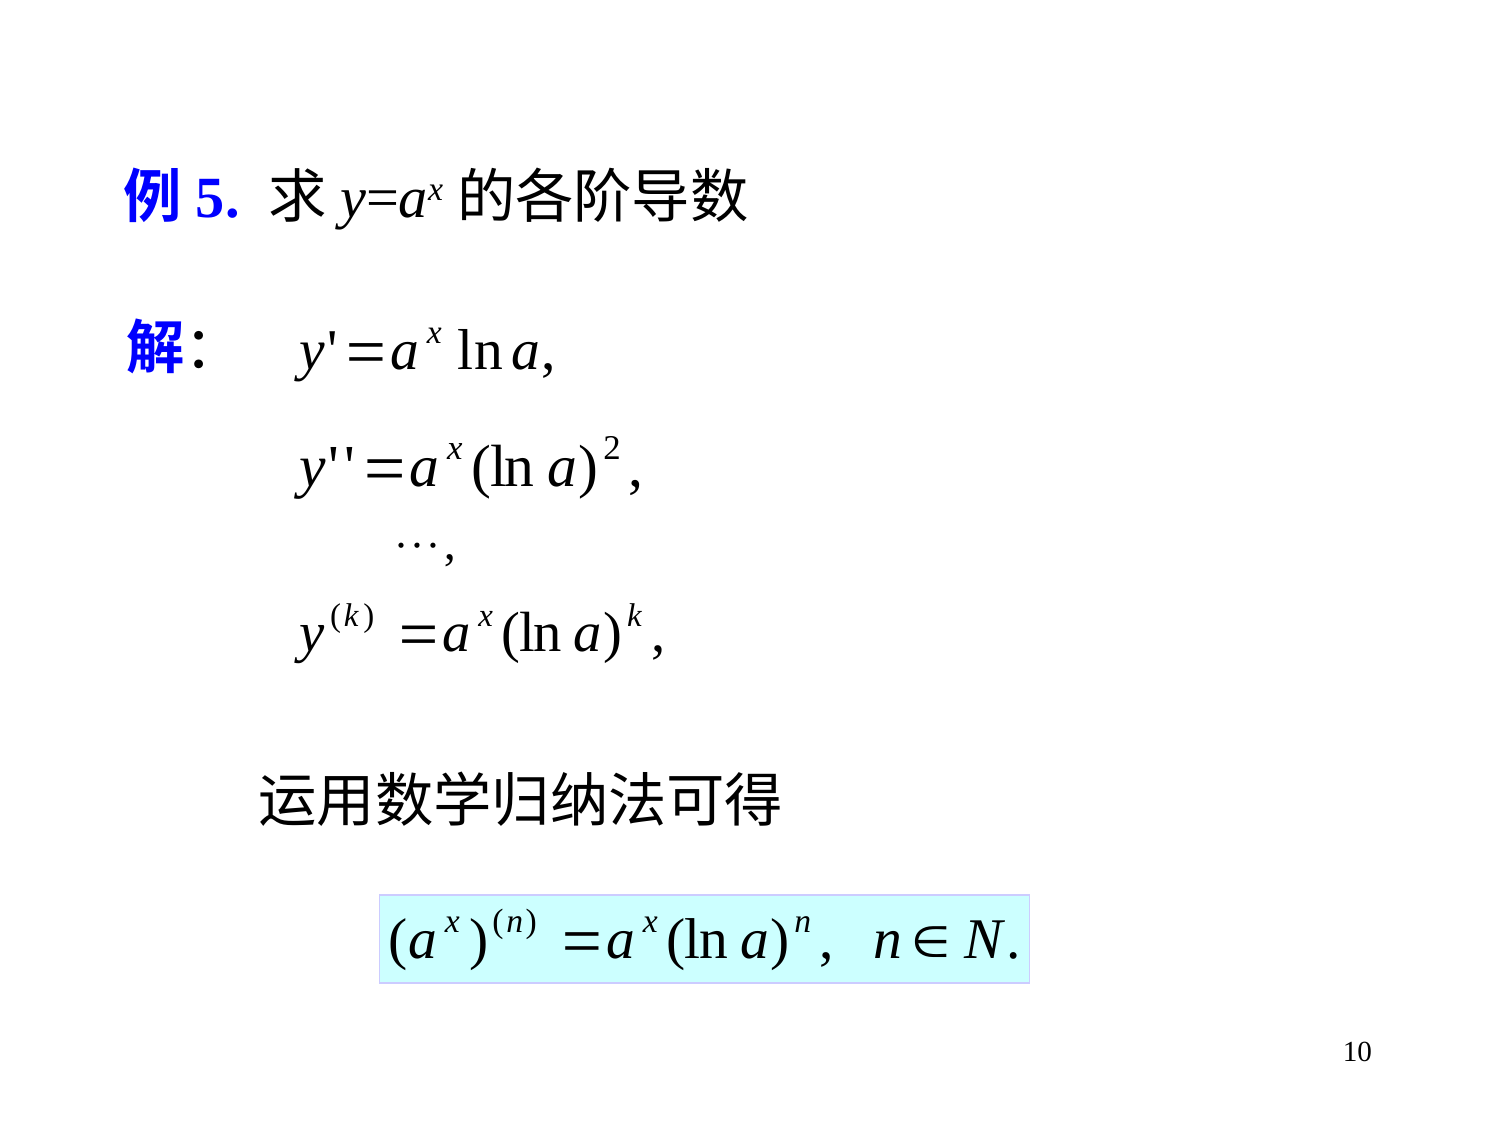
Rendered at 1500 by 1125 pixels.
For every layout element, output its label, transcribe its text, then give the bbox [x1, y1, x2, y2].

text_box 运用数学归纳法可得 [243, 755, 939, 841]
text_box 解： [111, 302, 382, 388]
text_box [379, 895, 1030, 983]
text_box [285, 590, 678, 676]
text_box 例5. 求y=ax的各阶导数 [108, 151, 866, 237]
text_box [285, 306, 565, 394]
slide_number 10 [1074, 1024, 1388, 1100]
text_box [284, 421, 653, 512]
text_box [391, 535, 465, 580]
